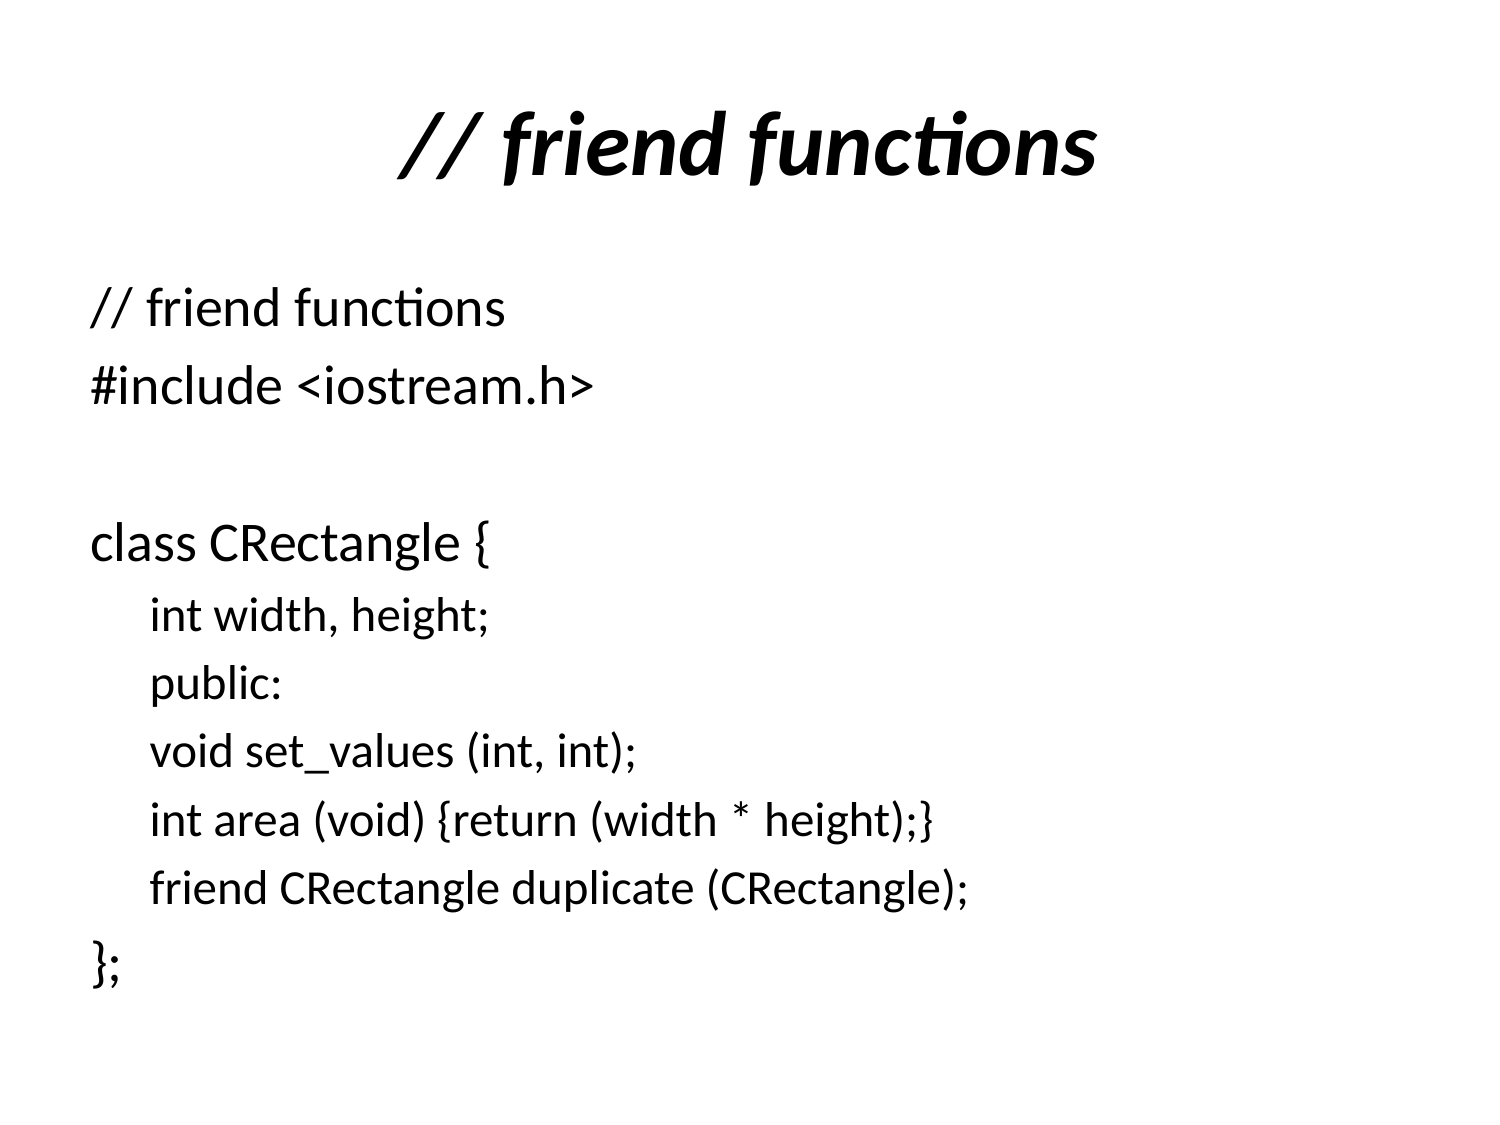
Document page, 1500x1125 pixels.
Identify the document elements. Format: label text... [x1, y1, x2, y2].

title // friend functions [75, 45, 1425, 233]
list // friend functions #include <iostream.h> class CRectangle { int width, height; public: void set_values (int, int); int area (void) {return (width * height);} friend CRectangle duplicate (CRectangle); }; [75, 262, 1425, 1005]
